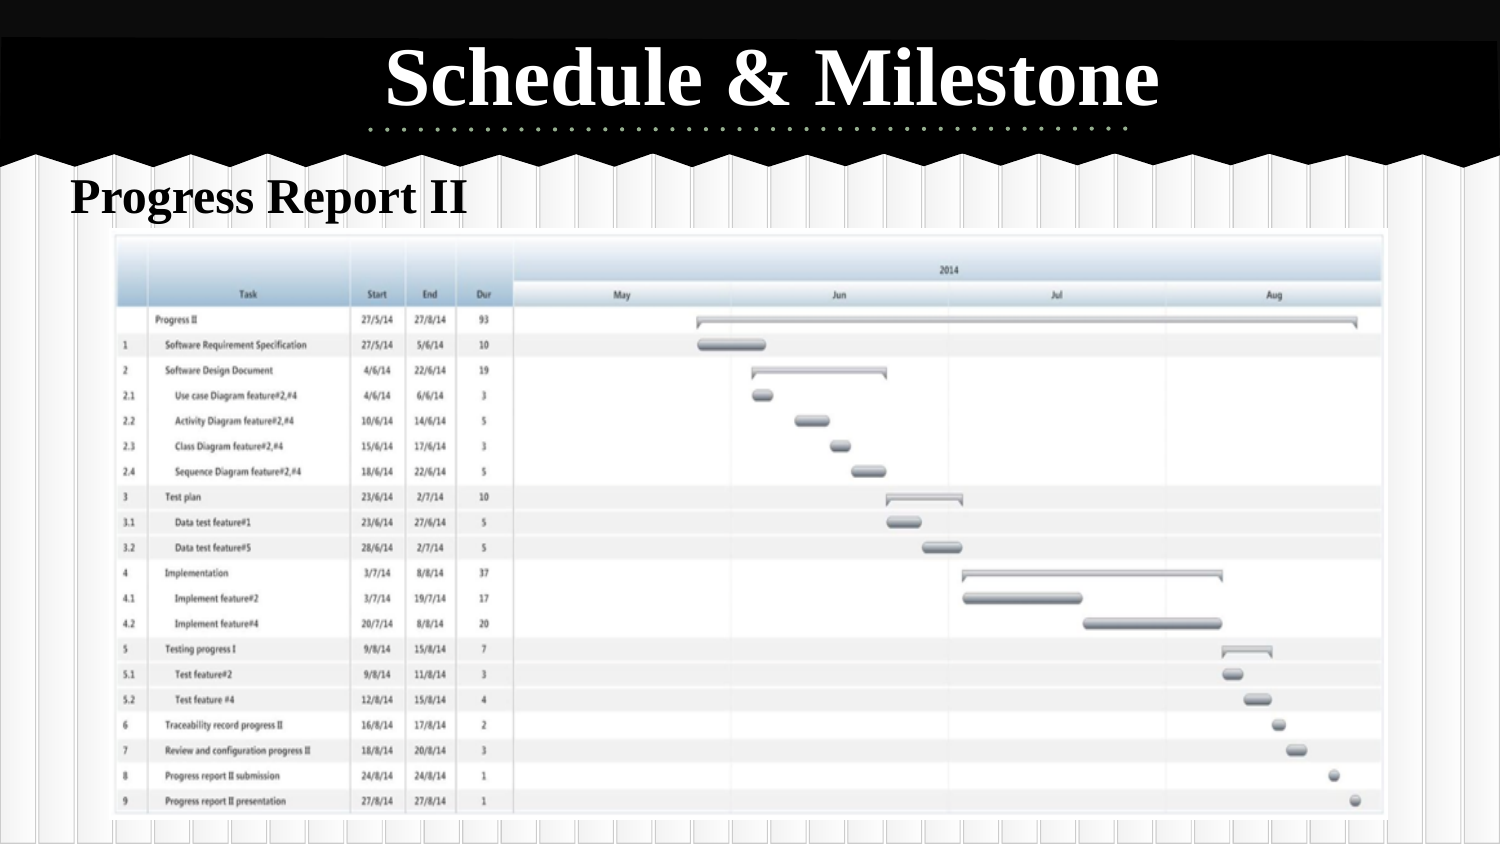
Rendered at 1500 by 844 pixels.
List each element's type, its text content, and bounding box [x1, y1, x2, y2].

text_box Progress Report II [55, 148, 499, 229]
title Schedule & Milestone [75, 2, 1425, 143]
picture [108, 228, 1388, 820]
